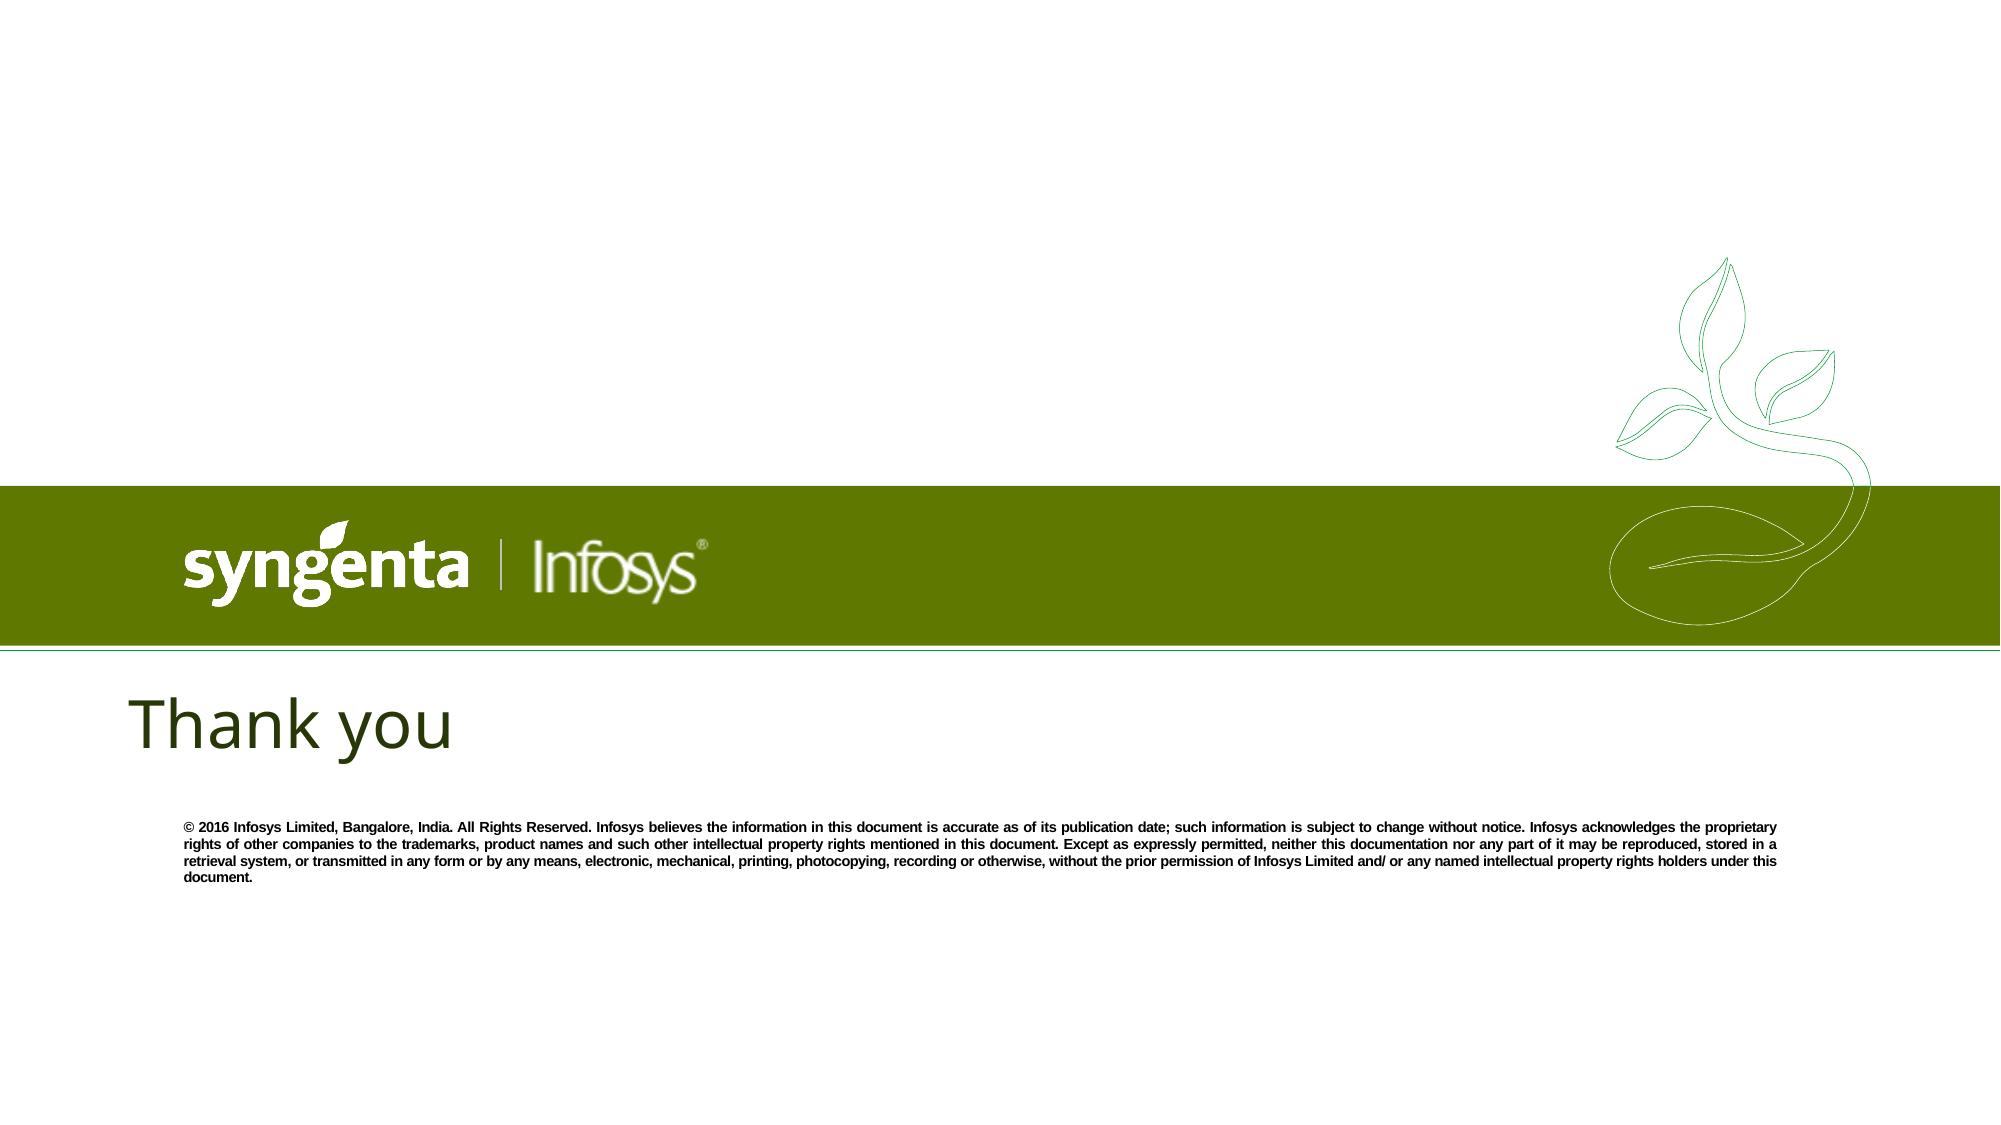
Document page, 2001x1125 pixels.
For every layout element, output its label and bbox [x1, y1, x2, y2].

chart [1702, 263, 1872, 488]
chart [1768, 350, 1835, 425]
chart [1615, 408, 1712, 461]
chart [1679, 257, 1729, 373]
chart [1617, 387, 1707, 442]
picture [183, 515, 469, 612]
chart [1754, 349, 1830, 419]
